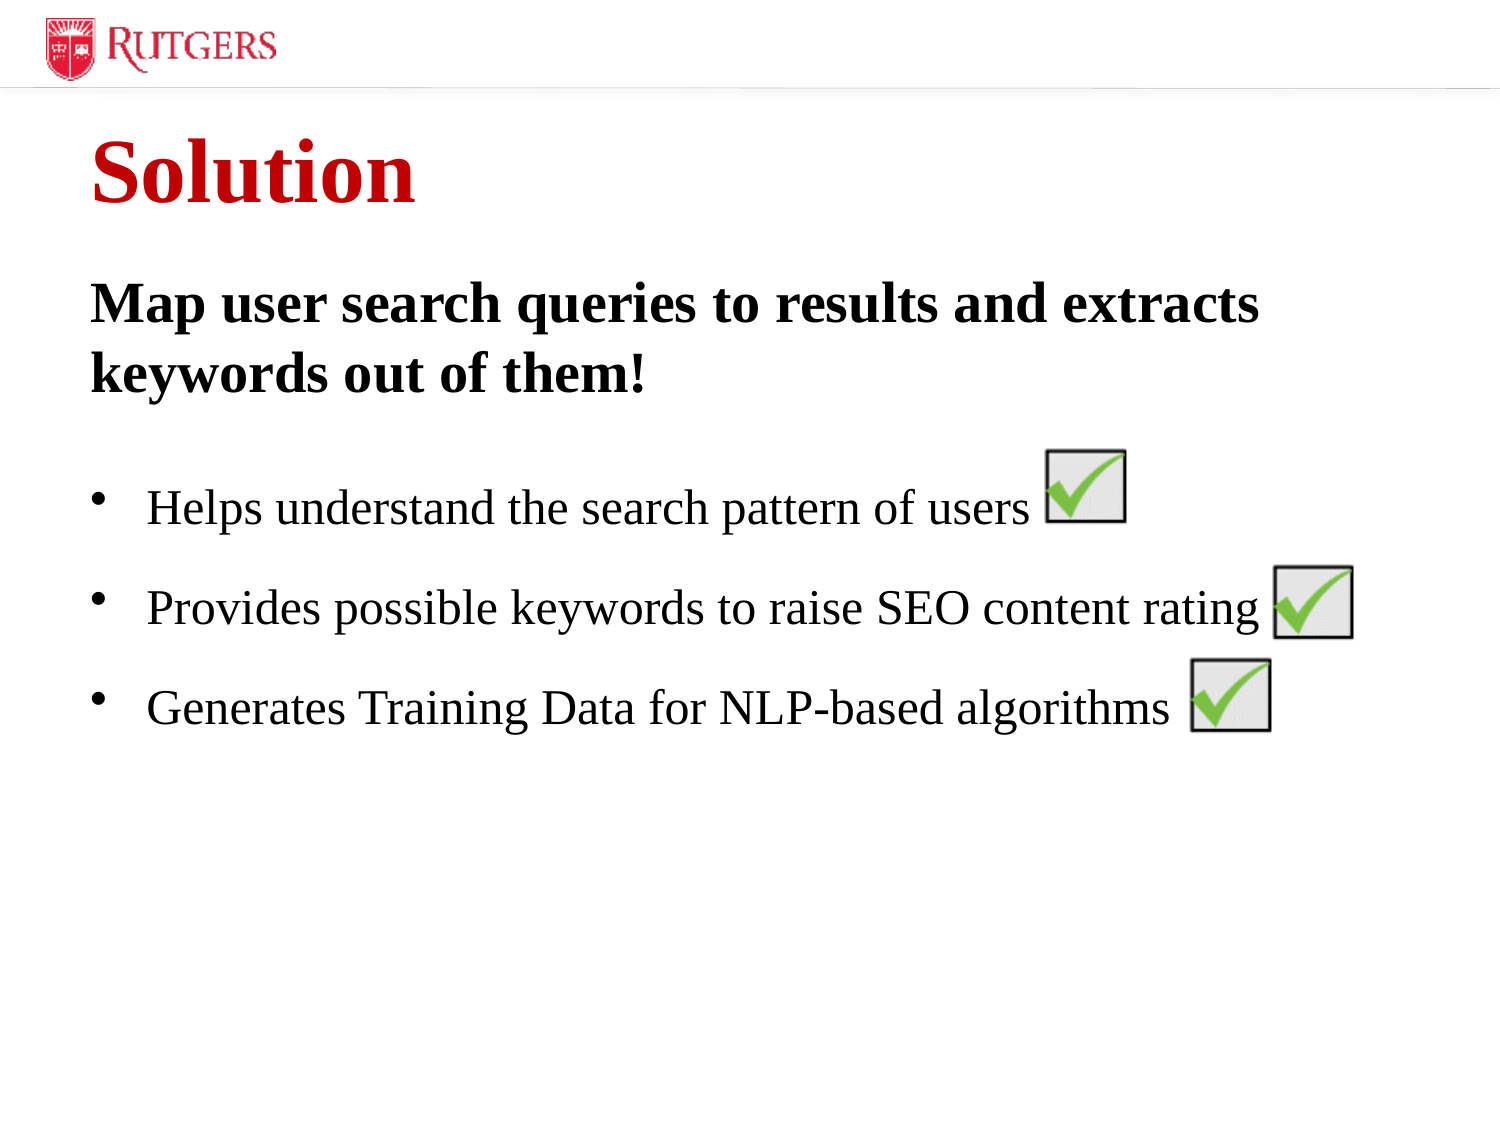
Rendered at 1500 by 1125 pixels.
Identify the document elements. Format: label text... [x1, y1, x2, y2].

picture [1037, 441, 1133, 528]
picture [1264, 557, 1361, 644]
picture [46, 18, 276, 81]
list Map user search queries to results and extracts keywords out of them! Helps understand the search pattern of users Provides possible keywords to raise SEO content rating Generates Training Data for NLP-based algorithms [75, 257, 1425, 1001]
title Solution [75, 99, 1425, 233]
picture [1182, 650, 1278, 737]
